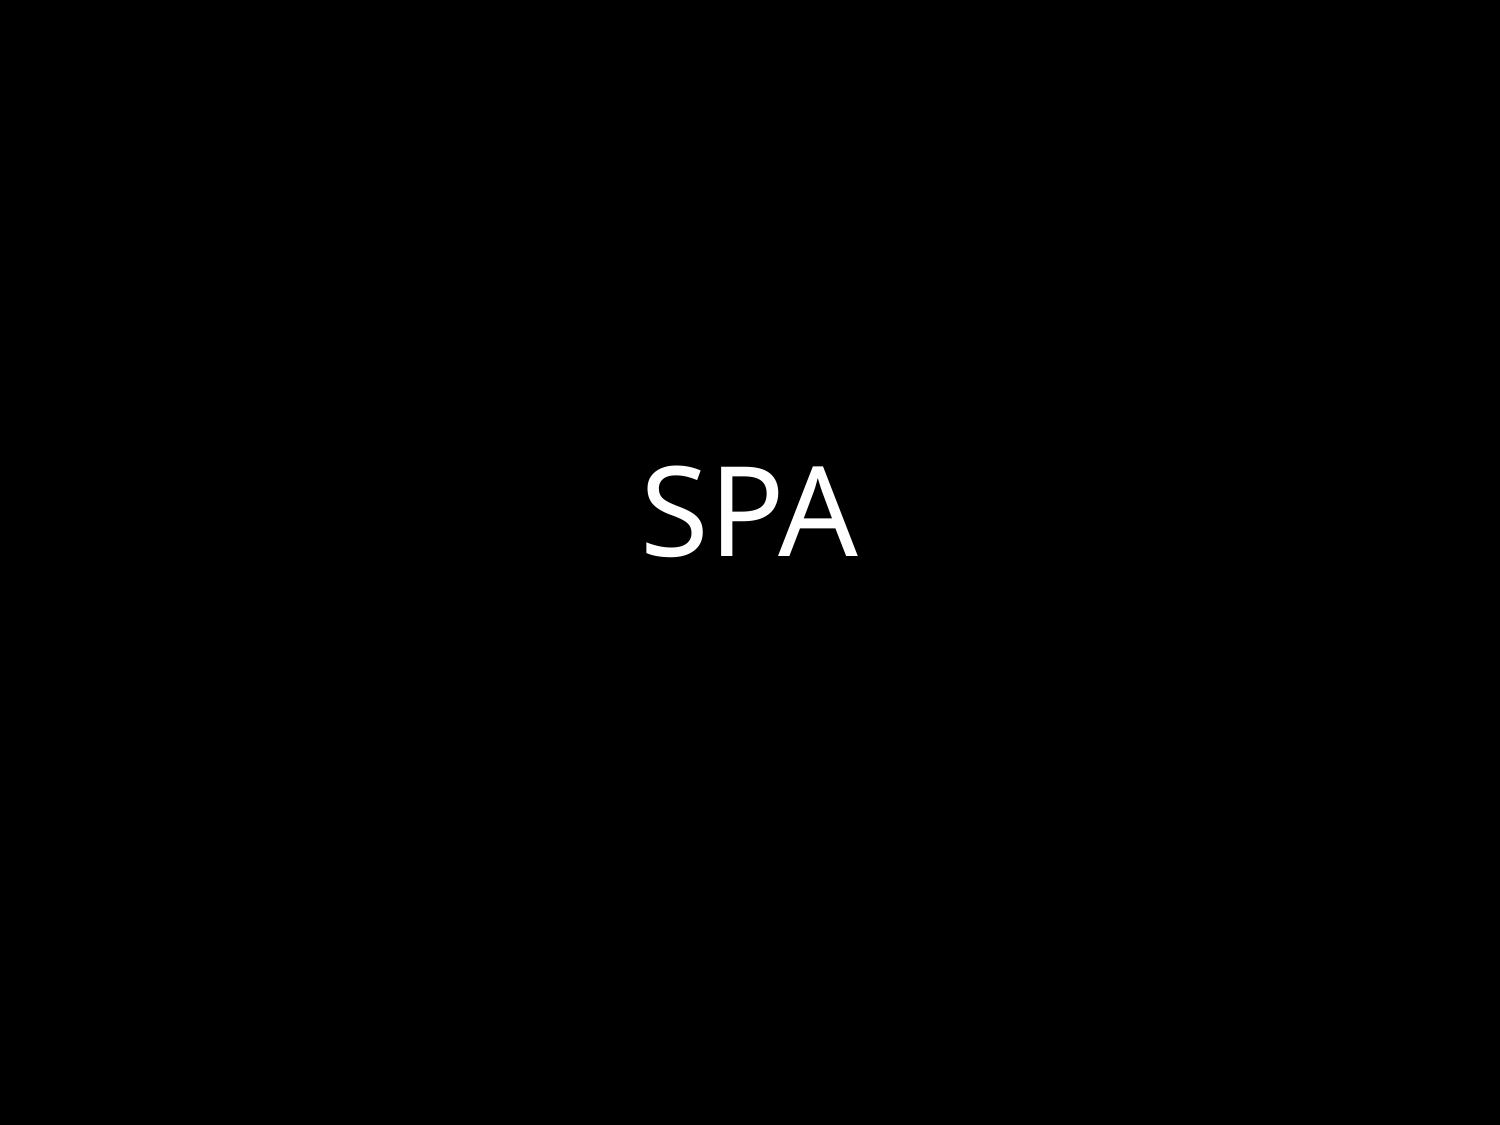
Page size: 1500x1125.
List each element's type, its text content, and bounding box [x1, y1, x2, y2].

title SPA [75, 318, 1425, 695]
